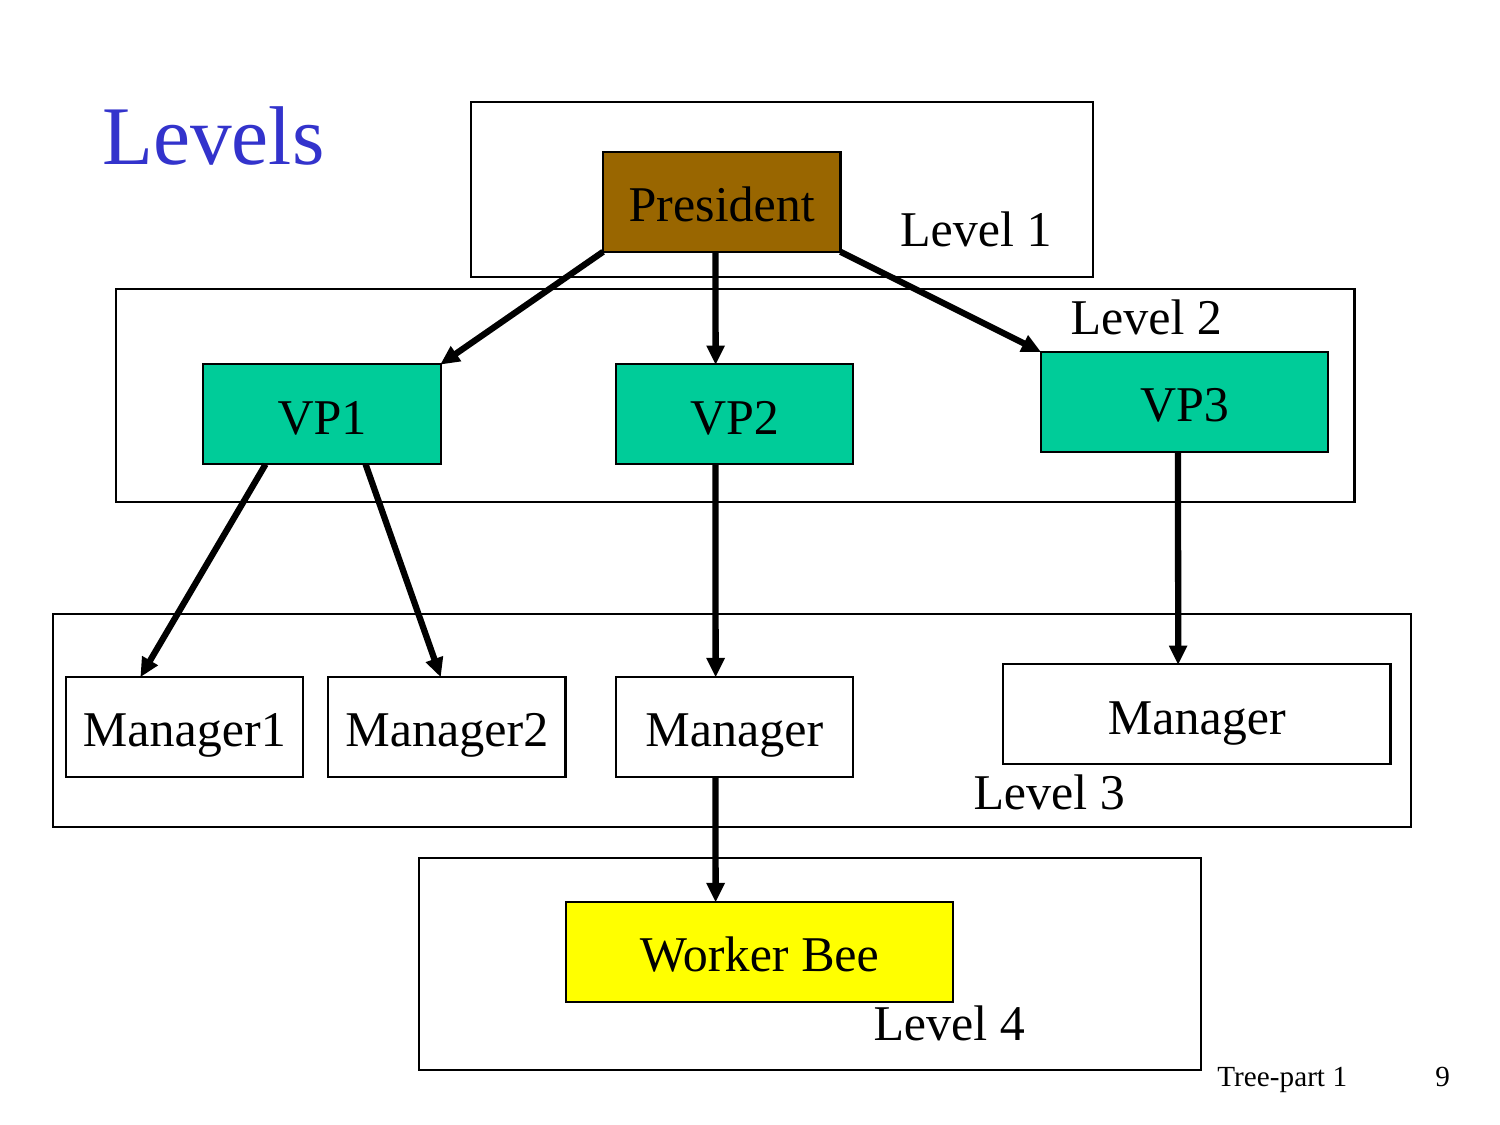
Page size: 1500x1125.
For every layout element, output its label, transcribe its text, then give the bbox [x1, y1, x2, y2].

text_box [470, 101, 1093, 277]
title Levels [87, 37, 1363, 150]
slide_number 9 [1362, 1049, 1466, 1125]
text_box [52, 614, 60, 827]
footer Tree-part 1 [887, 1049, 1362, 1125]
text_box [418, 1010, 1226, 1071]
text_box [65, 151, 1391, 1003]
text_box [1394, 614, 1412, 827]
